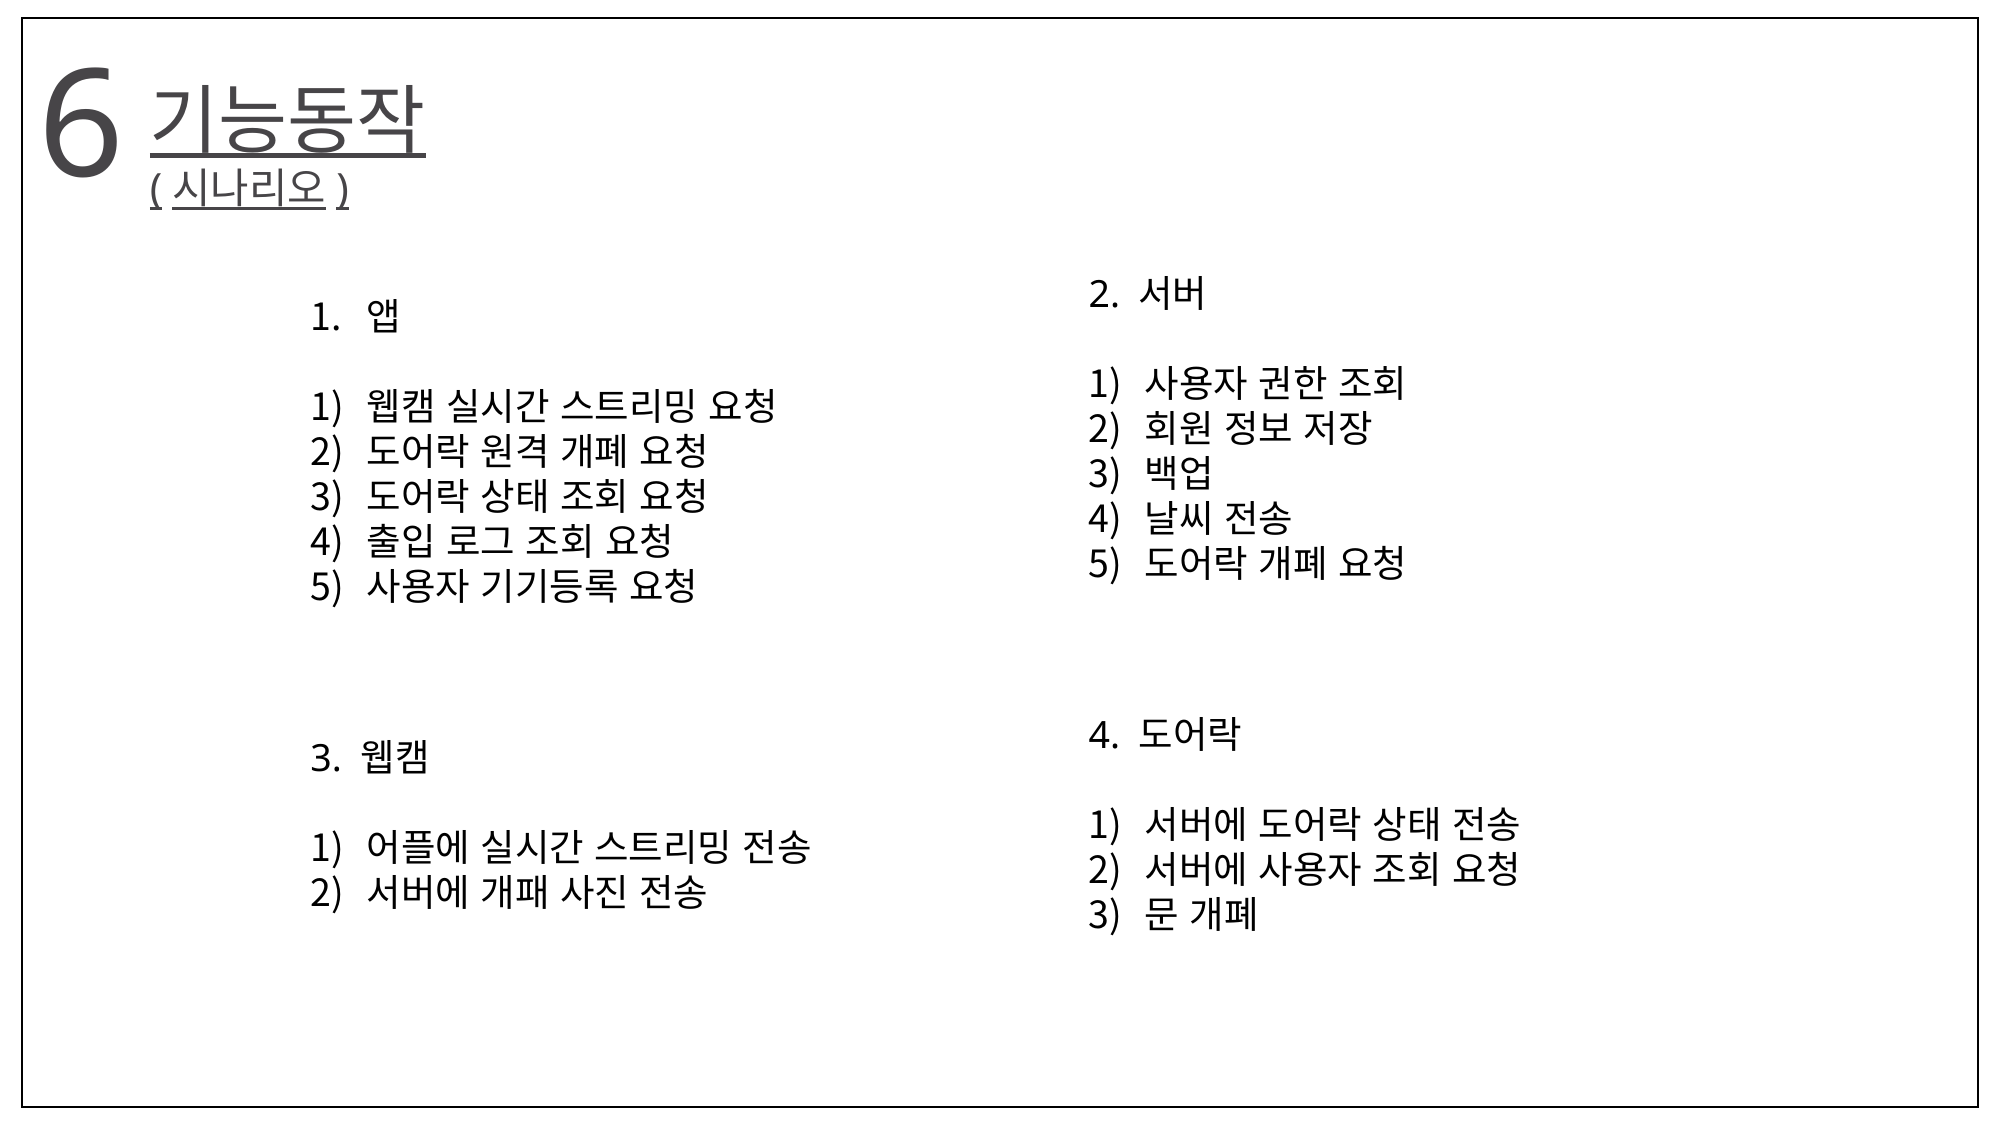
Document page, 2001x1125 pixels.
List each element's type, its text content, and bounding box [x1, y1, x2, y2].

text_box [21, 17, 1979, 1108]
text_box 앱 웹캠 실시간 스트리밍 요청 도어락 원격 개폐 요청 도어락 상태 조회 요청 출입 로그 조회 요청 사용자 기기등록 요청 [295, 285, 876, 661]
text_box 3. 웹캠 어플에 실시간 스트리밍 전송 서버에 개패 사진 전송 [295, 726, 875, 922]
text_box 2. 서버 사용자 권한 조회 회원 정보 저장 백업 날씨 전송 도어락 개폐 요청 [1073, 262, 1653, 683]
text_box 4. 도어락 서버에 도어락 상태 전송 서버에 사용자 조회 요청 문 개폐 [1073, 704, 1653, 944]
